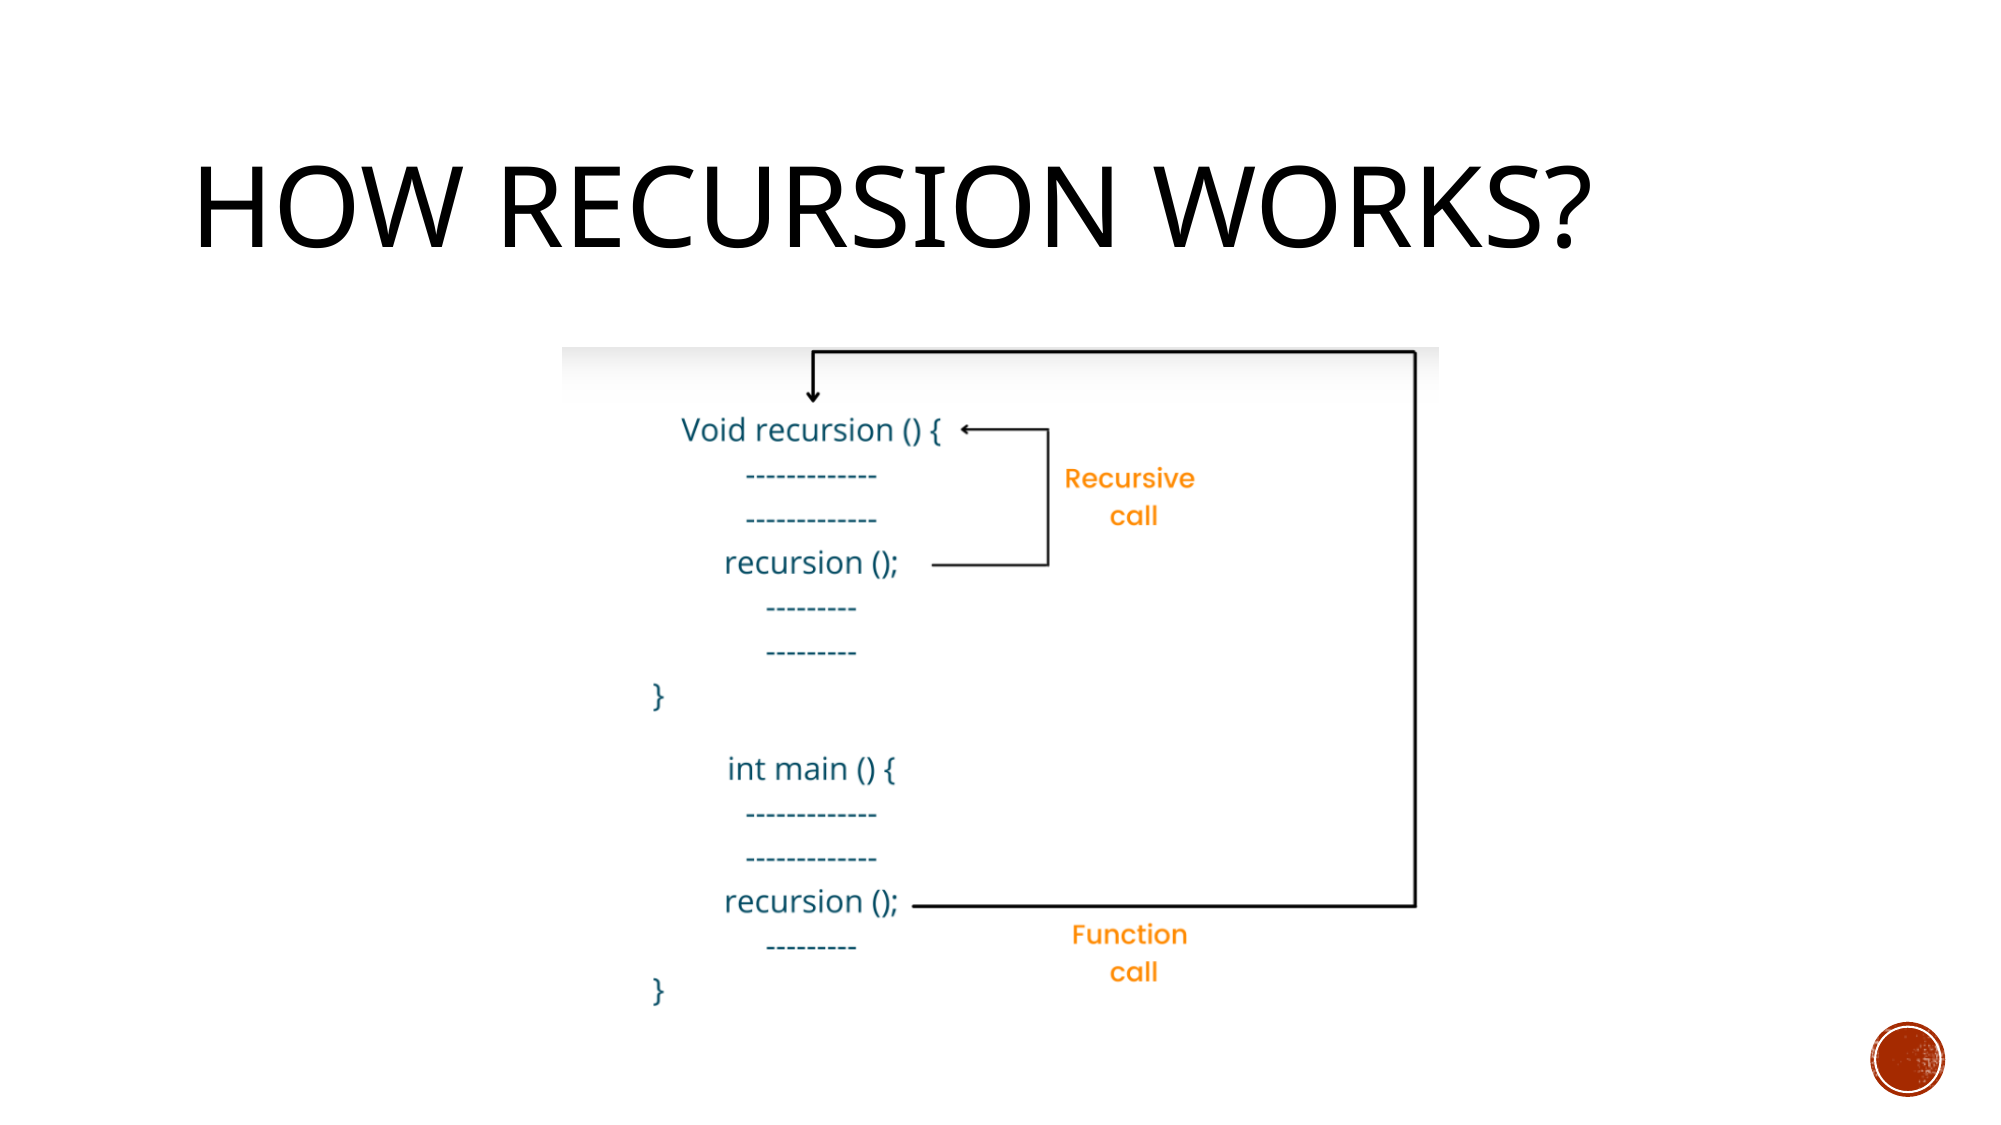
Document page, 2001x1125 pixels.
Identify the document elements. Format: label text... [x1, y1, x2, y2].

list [566, 351, 1436, 1010]
title How recursion works? [175, 79, 1826, 344]
